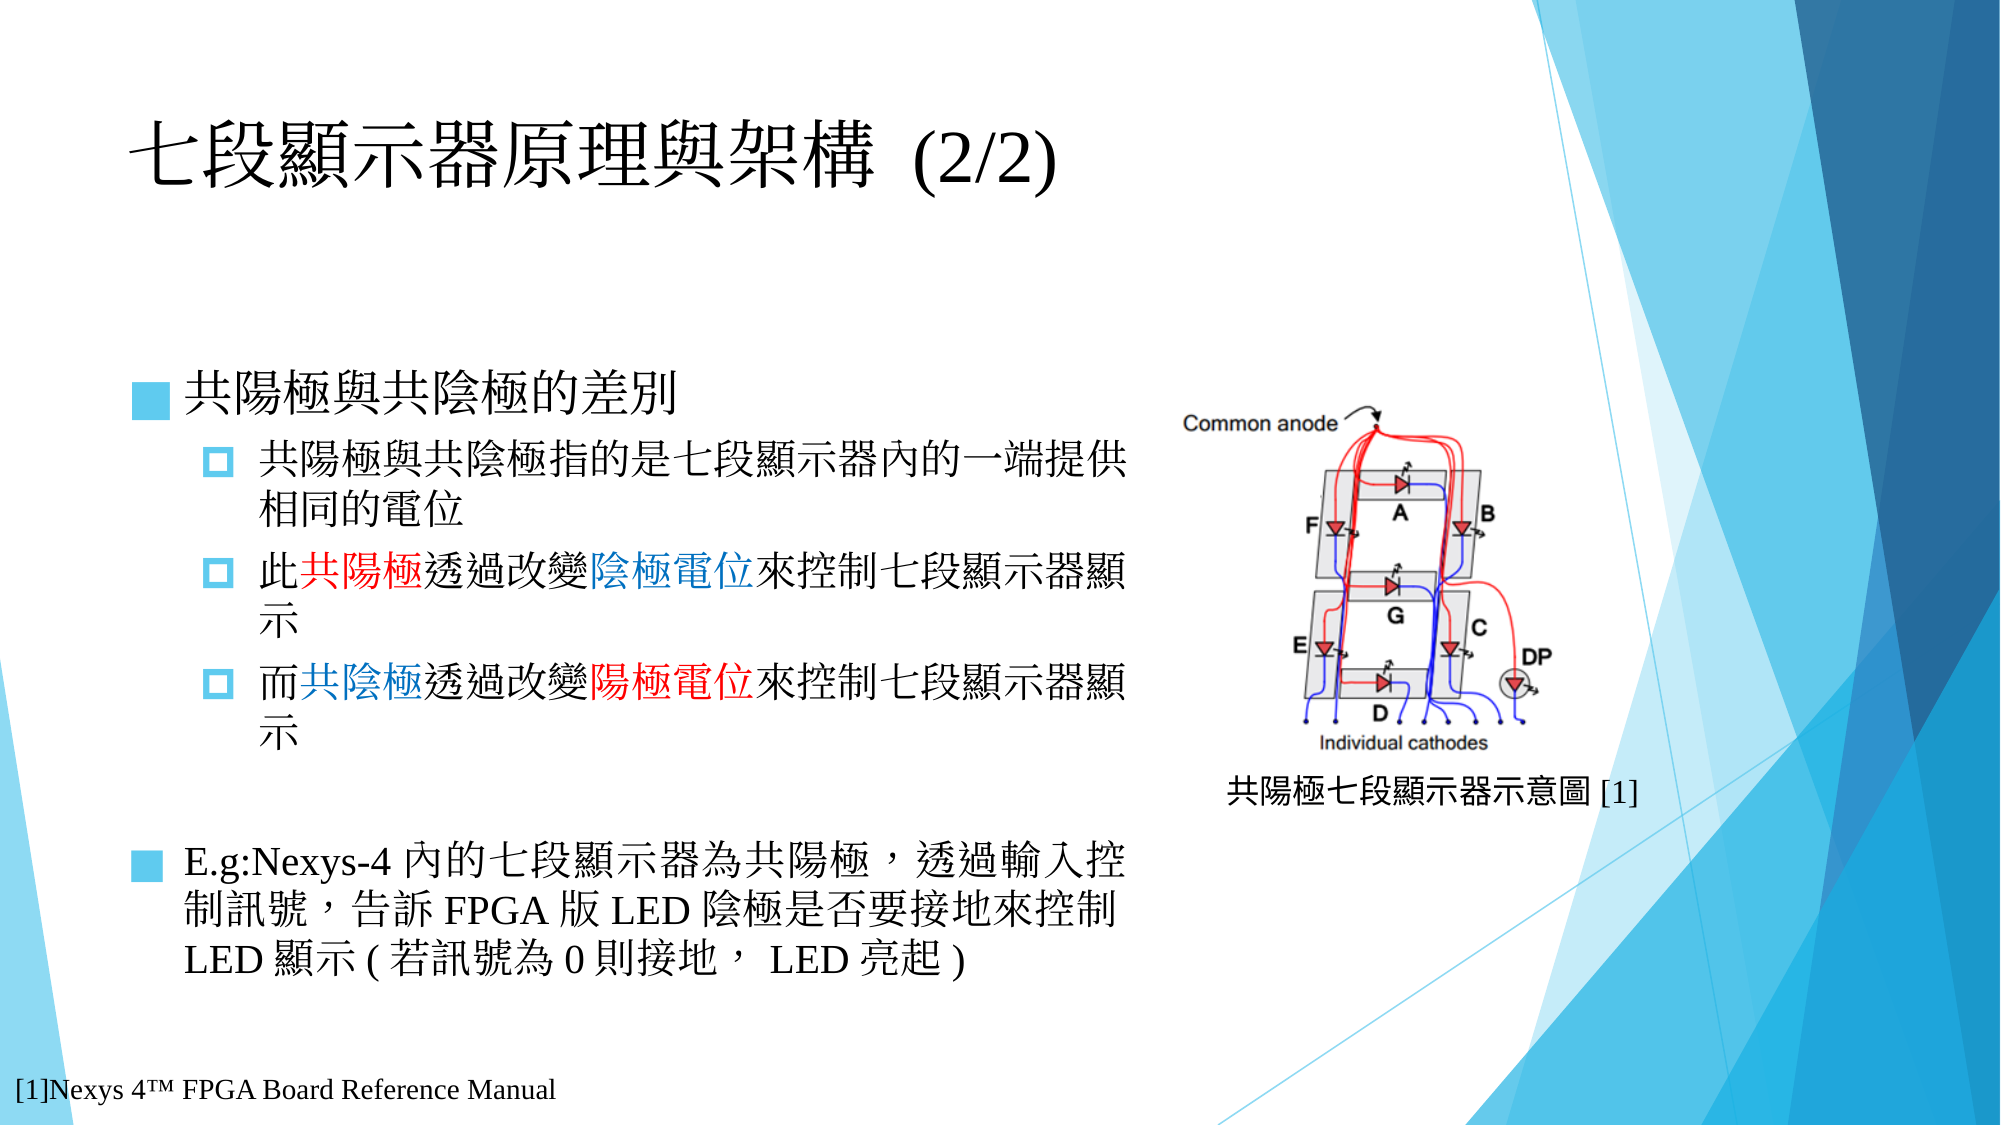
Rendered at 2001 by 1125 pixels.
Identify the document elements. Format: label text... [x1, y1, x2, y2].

picture [1172, 387, 1561, 763]
text_box [1]Nexys 4™ FPGA Board Reference Manual [0, 1062, 576, 1113]
text_box 共陽極七段顯示器示意圖[1] [1211, 762, 1692, 818]
title 七段顯示器原理與架構 (2/2) [111, 99, 1522, 317]
list 共陽極與共陰極的差別 共陽極與共陰極指的是七段顯示器內的一端提供相同的電位 此共陽極透過改變陰極電位來控制七段顯示器顯示 而共陰極透過改變陽極電位來控制七段顯示器顯示 E.g:Nexys-4內的七段顯示器為共陽極，透過輸入控制訊號，告訴FPGA版LED陰極是否要接地來控制LED顯示(若訊號為0則接地，LED亮起) [111, 354, 1143, 992]
